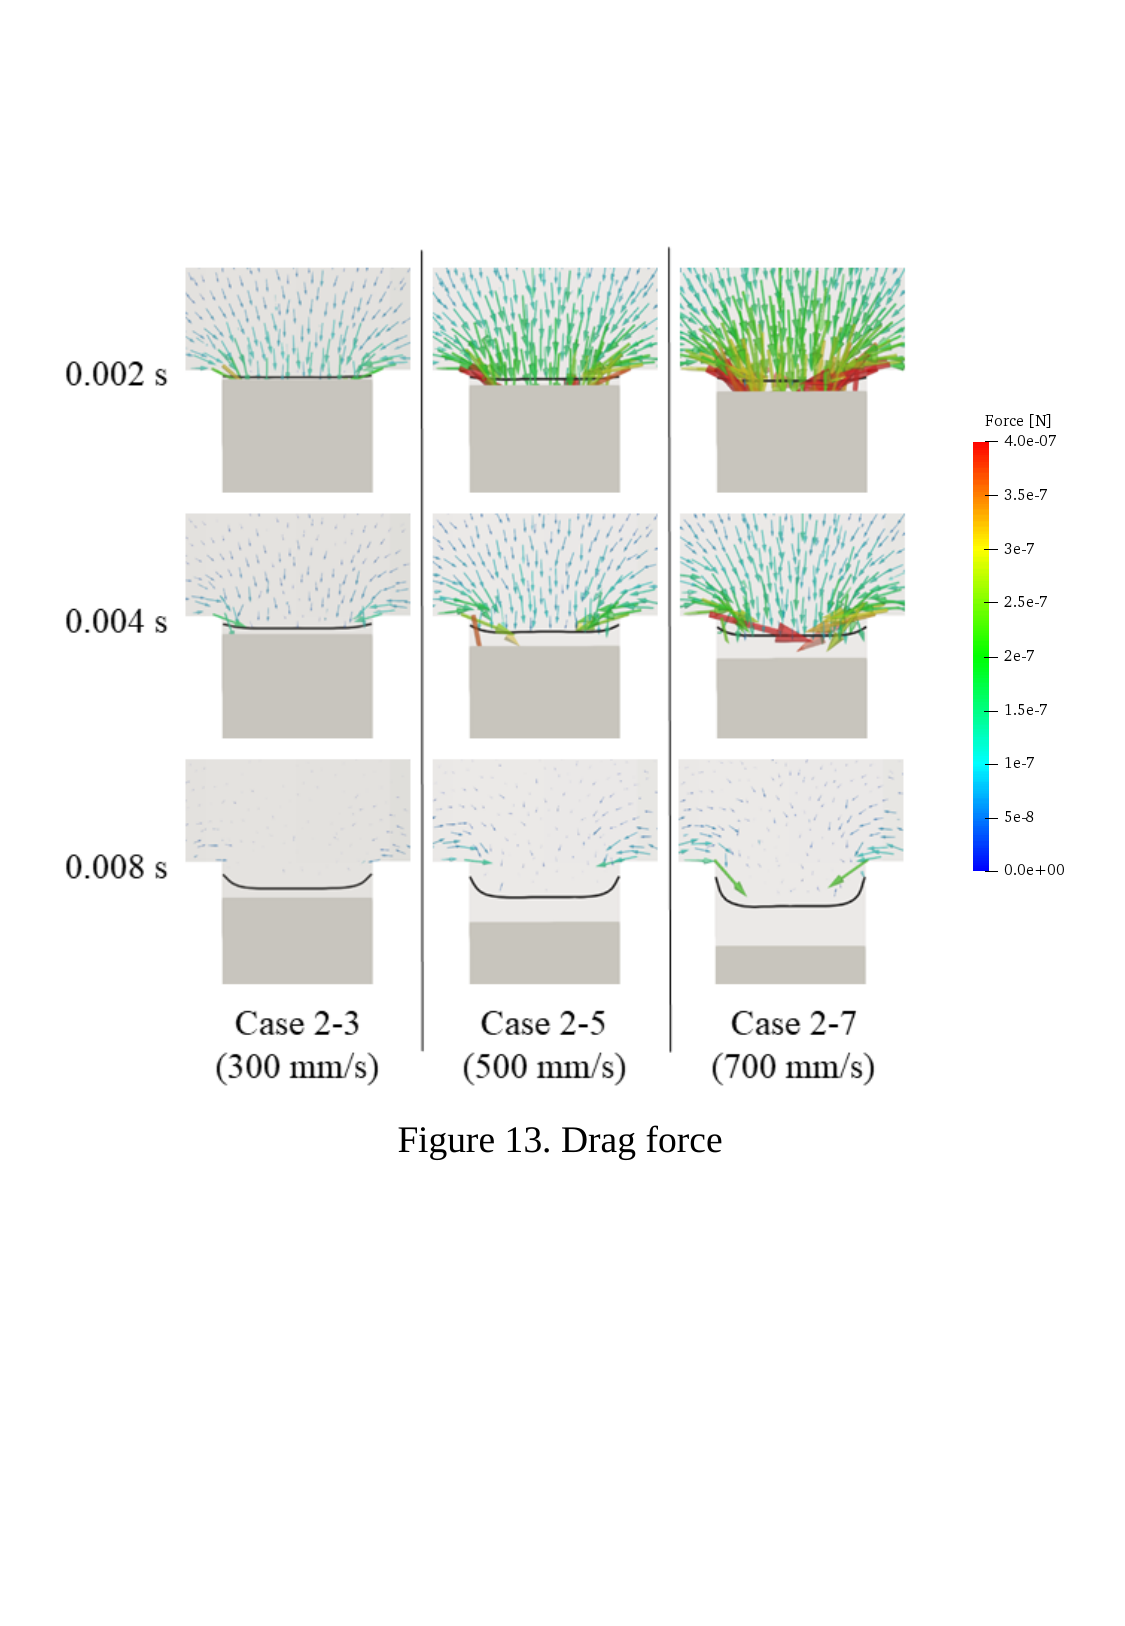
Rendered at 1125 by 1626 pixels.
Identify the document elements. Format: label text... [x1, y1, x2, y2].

picture [34, 214, 1125, 1108]
text_box Figure 13. Drag force [86, 1107, 1035, 1167]
